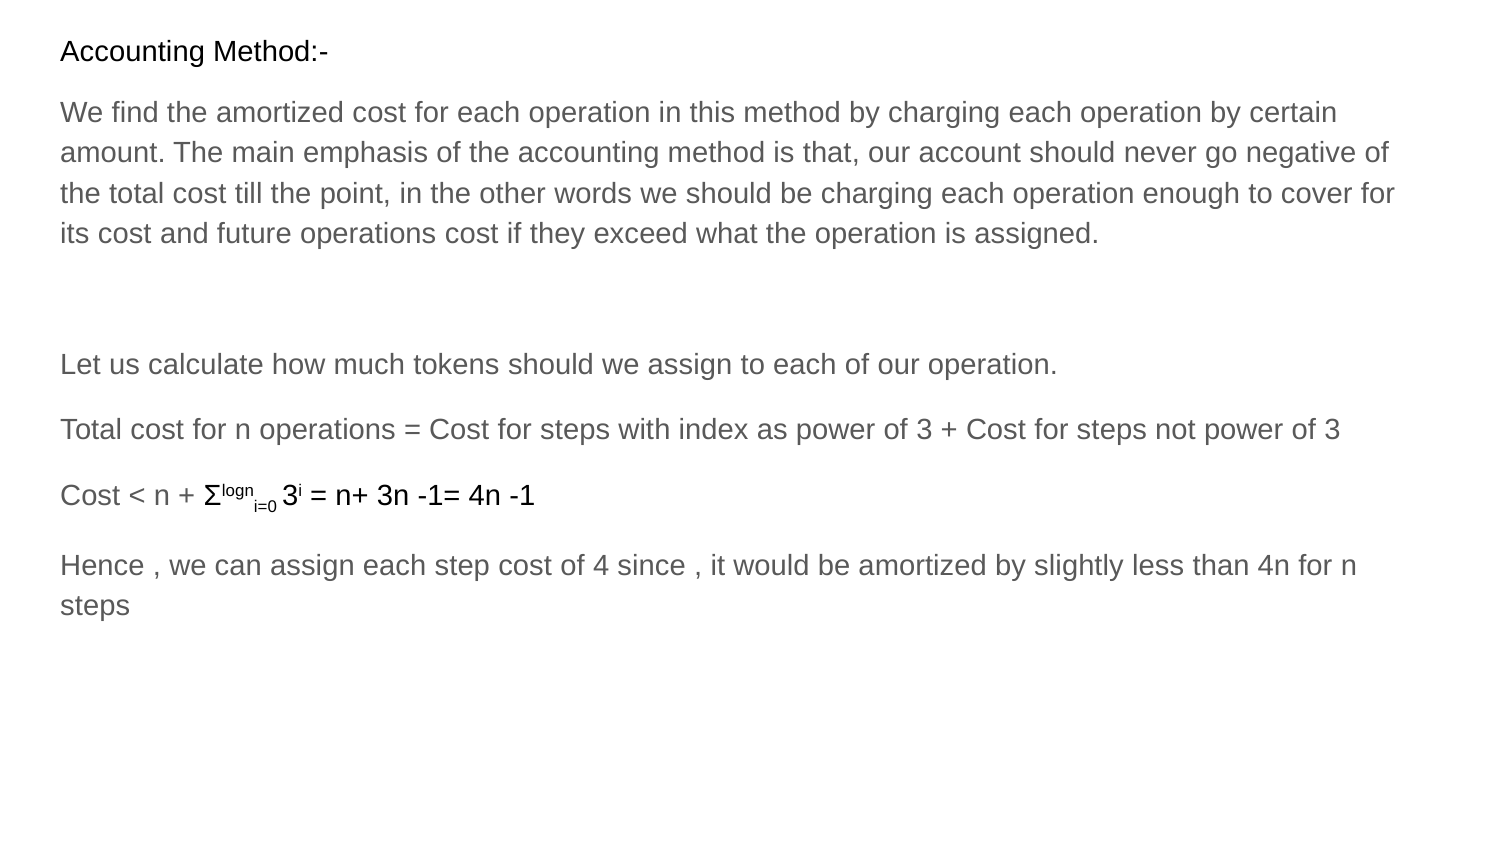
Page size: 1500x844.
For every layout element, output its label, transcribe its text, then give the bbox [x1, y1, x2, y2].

list We find the amortized cost for each operation in this method by charging each operation by certain amount. The main emphasis of the accounting method is that, our account should never go negative of the total cost till the point, in the other words we should be charging each operation enough to cover for its cost and future operations cost if they exceed what the operation is assigned. Let us calculate how much tokens should we assign to each of our operation. Total cost for n operations = Cost for steps with index as power of 3 + Cost for steps not power of 3 Cost < n + Σlogni=0 3i = n+ 3n -1= 4n -1 Hence , we can assign each step cost of 4 since , it would be amortized by slightly less than 4n for n steps [45, 72, 1443, 822]
title Accounting Method:- [45, 17, 1443, 72]
